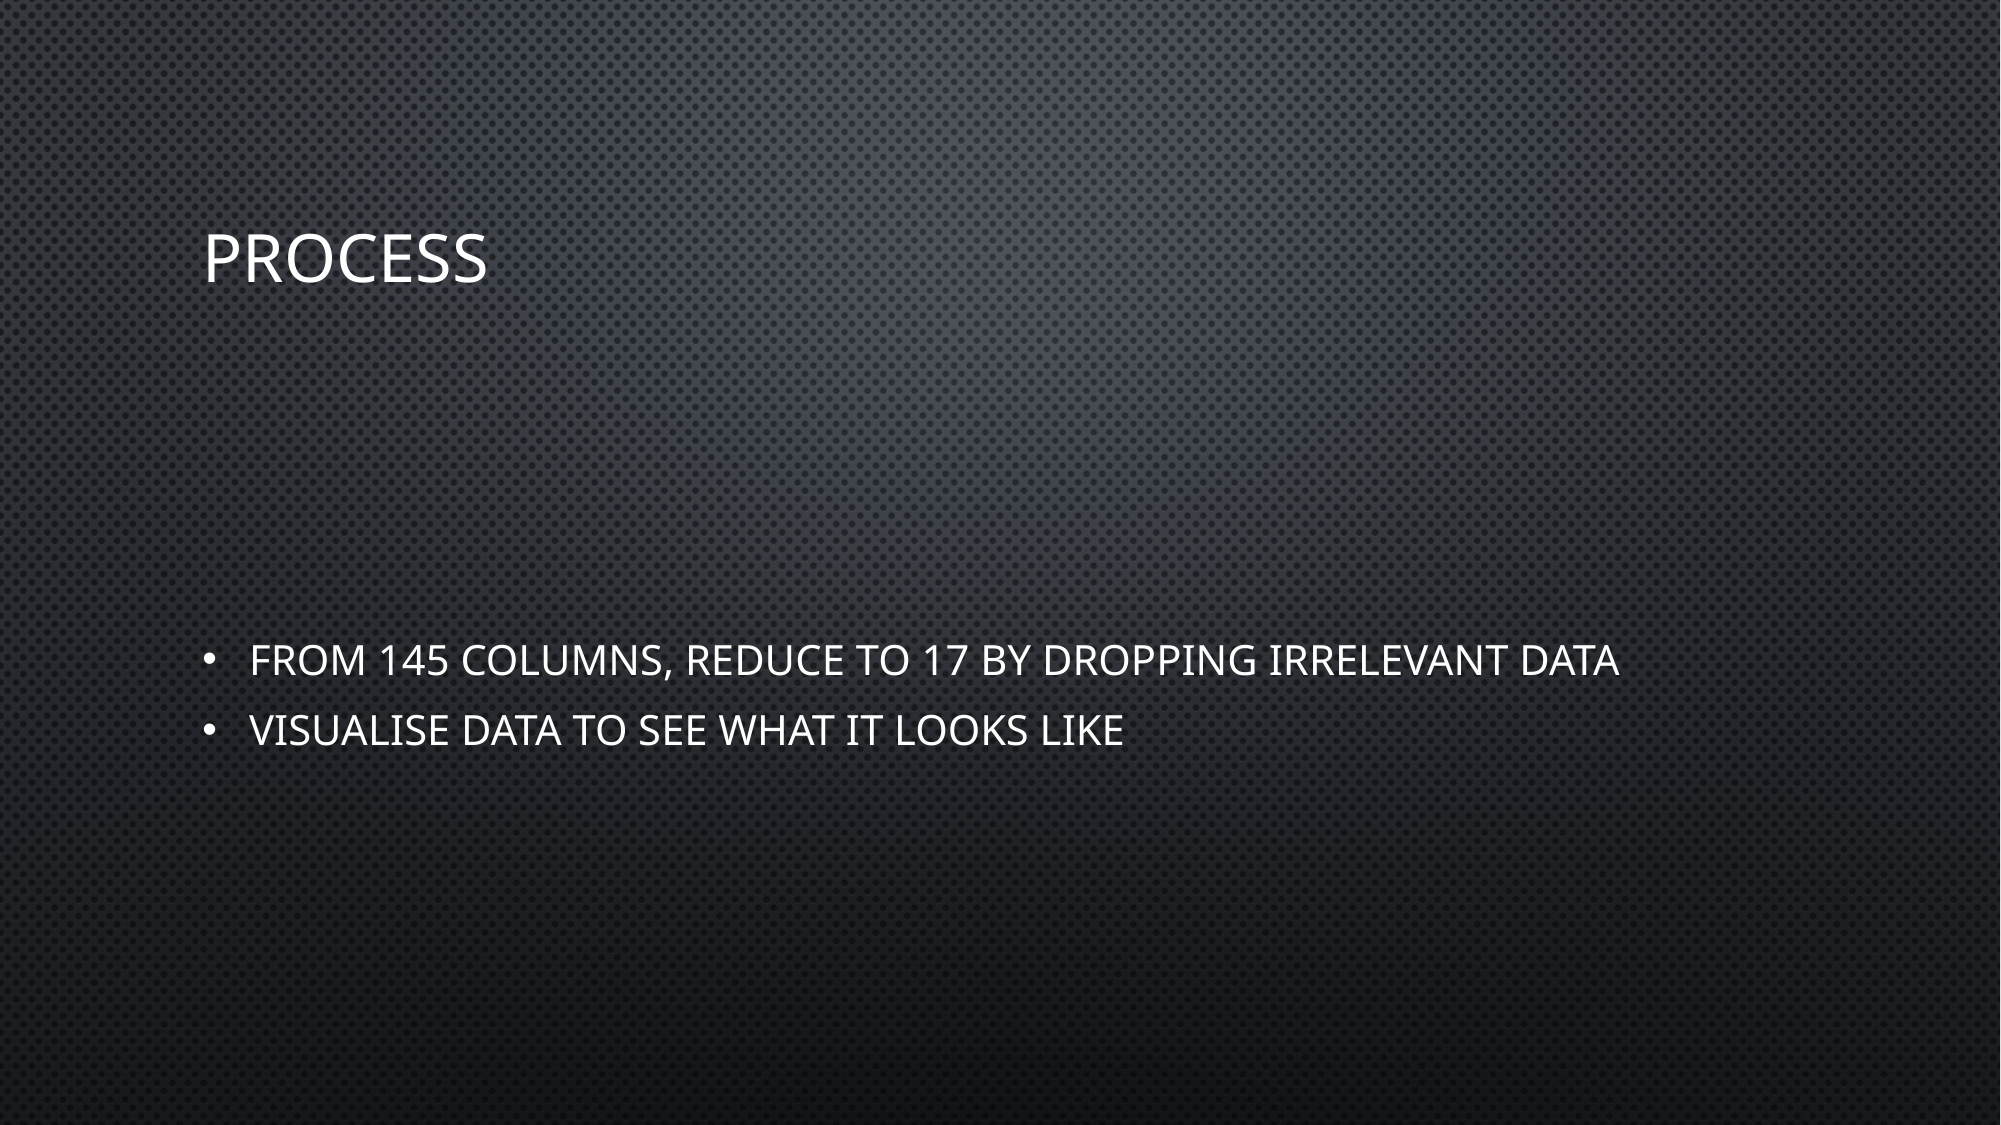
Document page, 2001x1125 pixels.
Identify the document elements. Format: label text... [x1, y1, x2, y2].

title process [187, 99, 1813, 413]
list From 145 columns, reduce to 17 by dropping irrelevant data Visualise data to see what it looks like [187, 437, 1813, 950]
